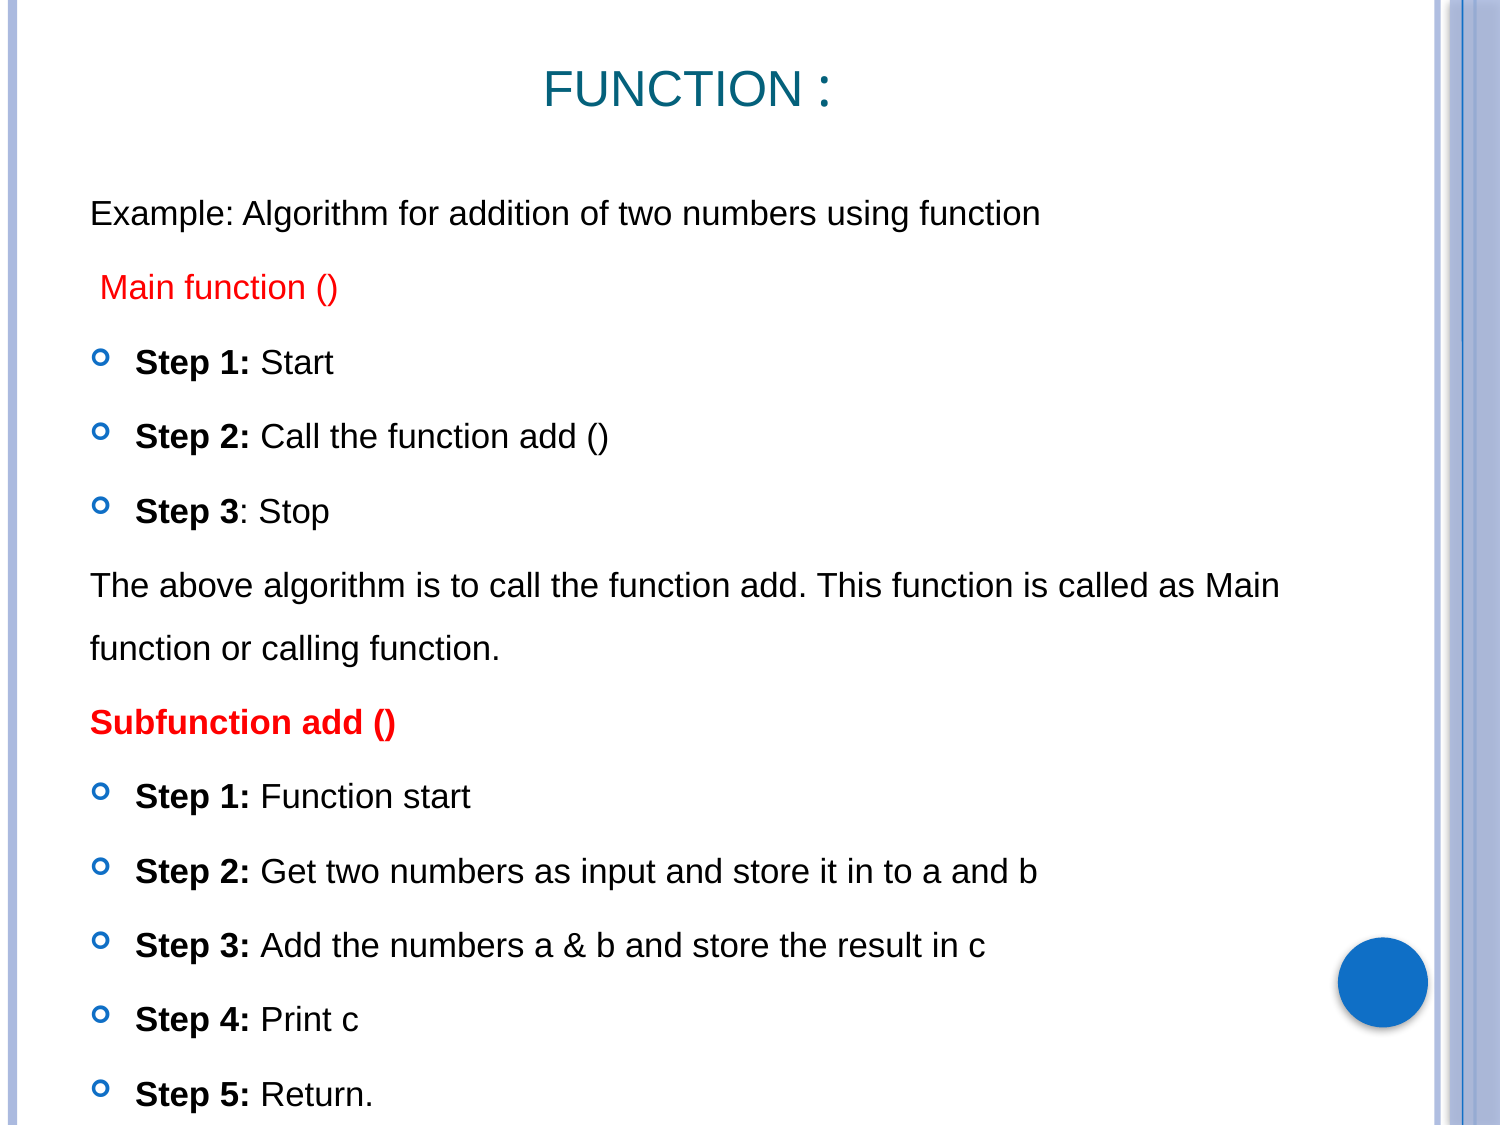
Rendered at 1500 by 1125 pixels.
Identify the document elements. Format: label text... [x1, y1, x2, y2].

title Function : [75, 45, 1300, 125]
list Example: Algorithm for addition of two numbers using function Main function () Step 1: Start Step 2: Call the function add () Step 3: Stop The above algorithm is to call the function add. This function is called as Main function or calling function. Subfunction add () Step 1: Function start Step 2: Get two numbers as input and store it in to a and b Step 3: Add the numbers a & b and store the result in c Step 4: Print c Step 5: Return. [75, 162, 1413, 1125]
